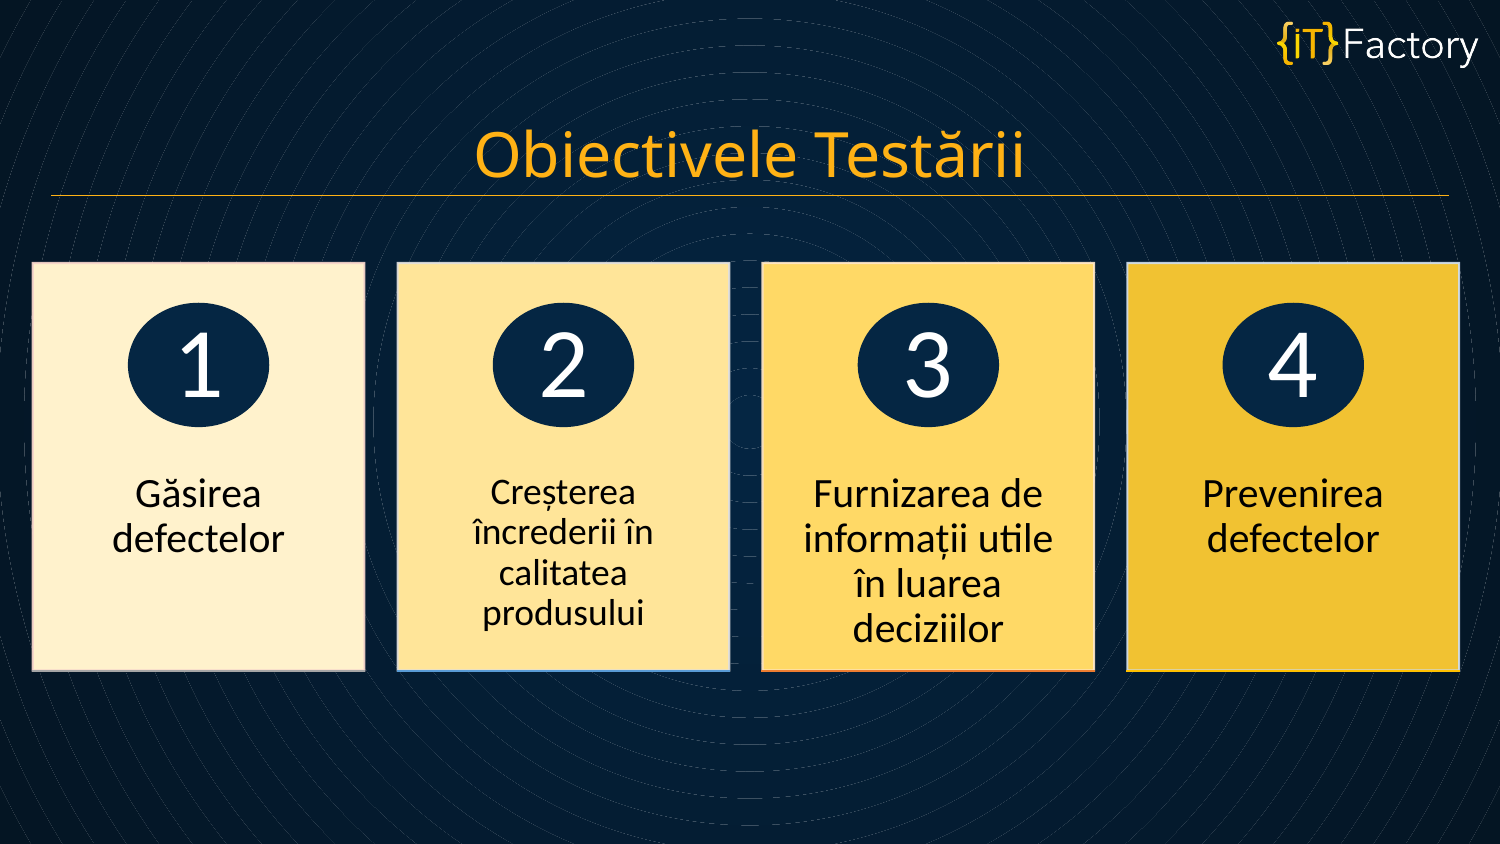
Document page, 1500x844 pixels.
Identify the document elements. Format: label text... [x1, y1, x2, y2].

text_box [32, 262, 1460, 671]
picture [1277, 16, 1479, 73]
title Obiectivele Testării [51, 105, 1449, 195]
title Obiectivele Testării [51, 202, 1449, 206]
